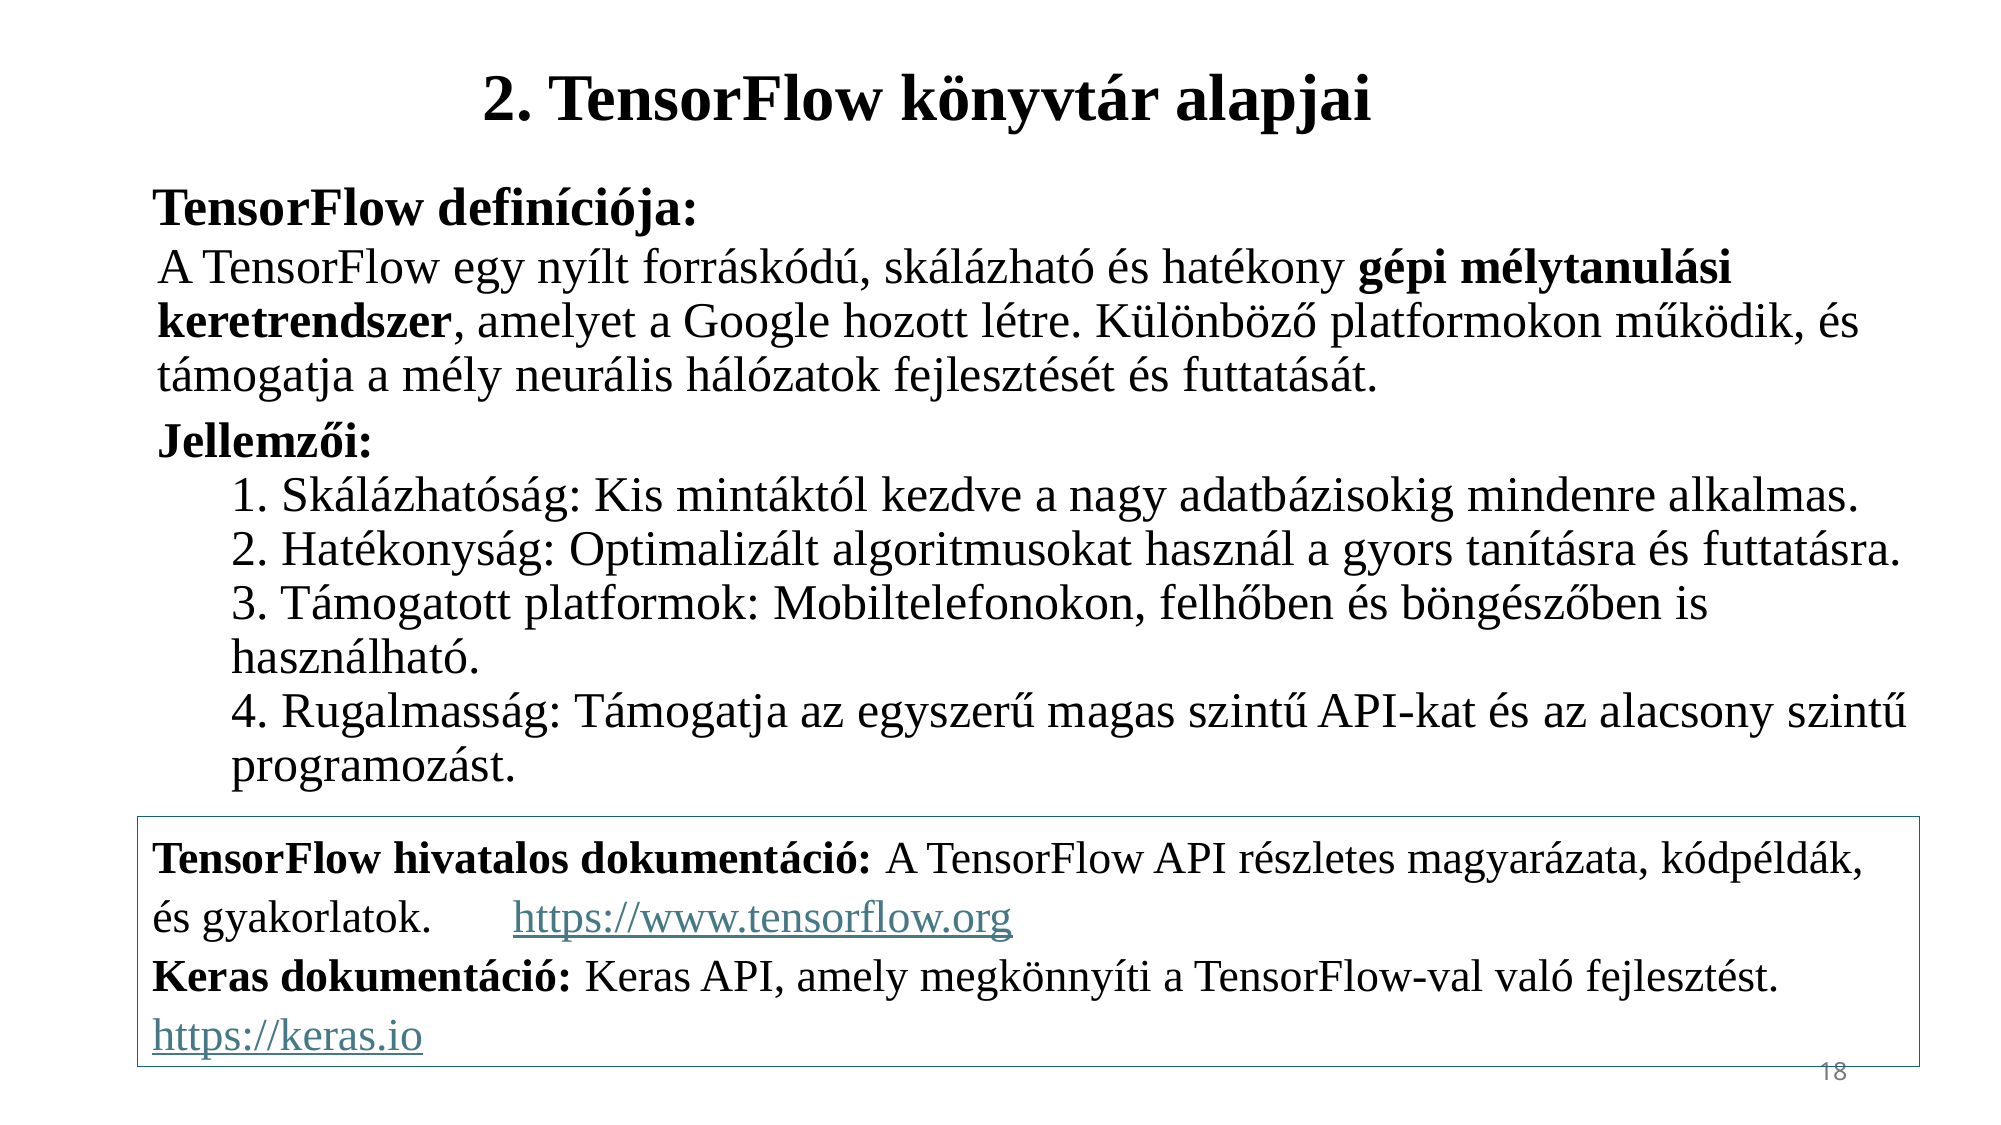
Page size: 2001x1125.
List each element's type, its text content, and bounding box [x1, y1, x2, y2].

text_box TensorFlow hivatalos dokumentáció: A TensorFlow API részletes magyarázata, kódpéldák, és gyakorlatok. https://www.tensorflow.org Keras dokumentáció: Keras API, amely megkönnyíti a TensorFlow-val való fejlesztést. https://keras.io [137, 816, 1920, 1067]
text_box 2. TensorFlow könyvtár alapjai [467, 46, 1498, 152]
list A TensorFlow egy nyílt forráskódú, skálázható és hatékony gépi mélytanulási keretrendszer, amelyet a Google hozott létre. Különböző platformokon működik, és támogatja a mély neurális hálózatok fejlesztését és futtatását. Jellemzői: 1. Skálázhatóság: Kis mintáktól kezdve a nagy adatbázisokig mindenre alkalmas. 2. Hatékonyság: Optimalizált algoritmusokat használ a gyors tanításra és futtatásra. 3. Támogatott platformok: Mobiltelefonokon, felhőben és böngészőben is használható. 4. Rugalmasság: Támogatja az egyszerű magas szintű API-kat és az alacsony szintű programozást. [142, 232, 1925, 797]
title TensorFlow definíciója: [137, 169, 799, 247]
slide_number 18 [1412, 1067, 1863, 1103]
